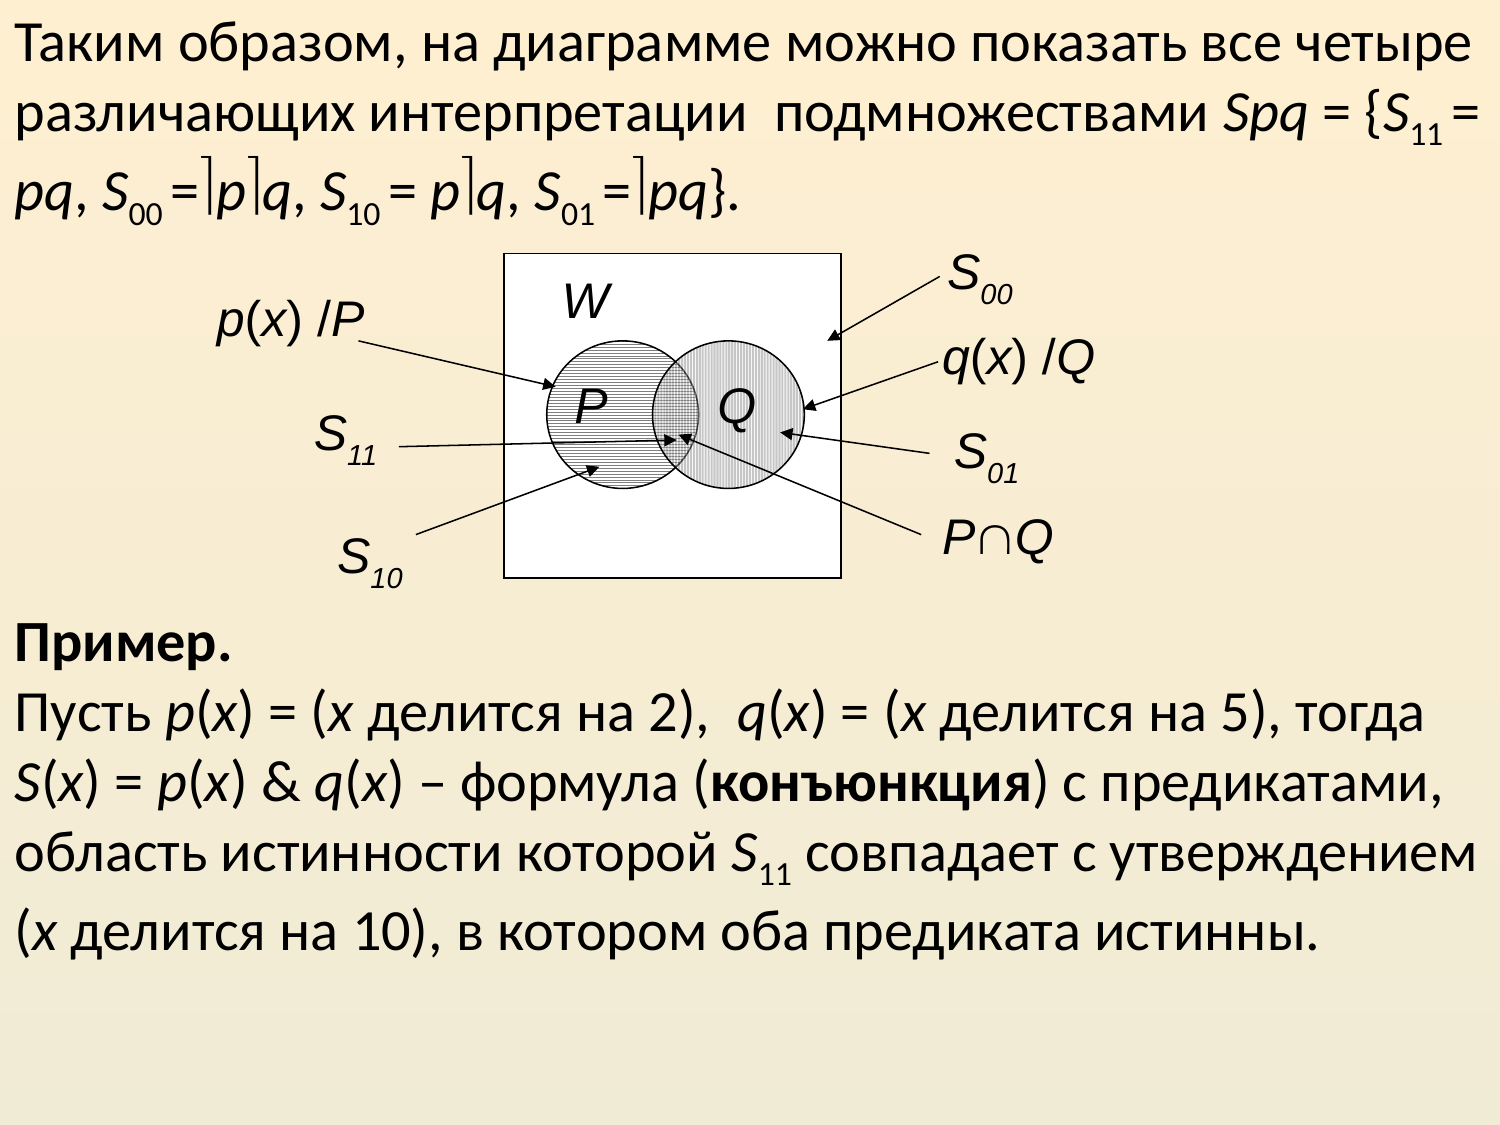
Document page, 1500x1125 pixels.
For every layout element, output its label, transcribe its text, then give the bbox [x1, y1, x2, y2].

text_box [13, 231, 1500, 610]
text_box [0, 0, 1500, 75]
text_box Таким образом, на диаграмме можно показать все четыре различающих интерпретации подмножествами Spq = {S11 = pq, S00 =pq, S10 = pq, S01 =pq}. [0, 75, 1500, 240]
text_box Пример. Пусть p(х) = (х делится на 2), q(х) = (х делится на 5), тогда S(x) = p(х) & q(x) – формула (конъюнкция) с предикатами, область истинности которой S11 совпадает с утверждением (х делится на 10), в котором оба предиката истинны. [0, 595, 1500, 970]
